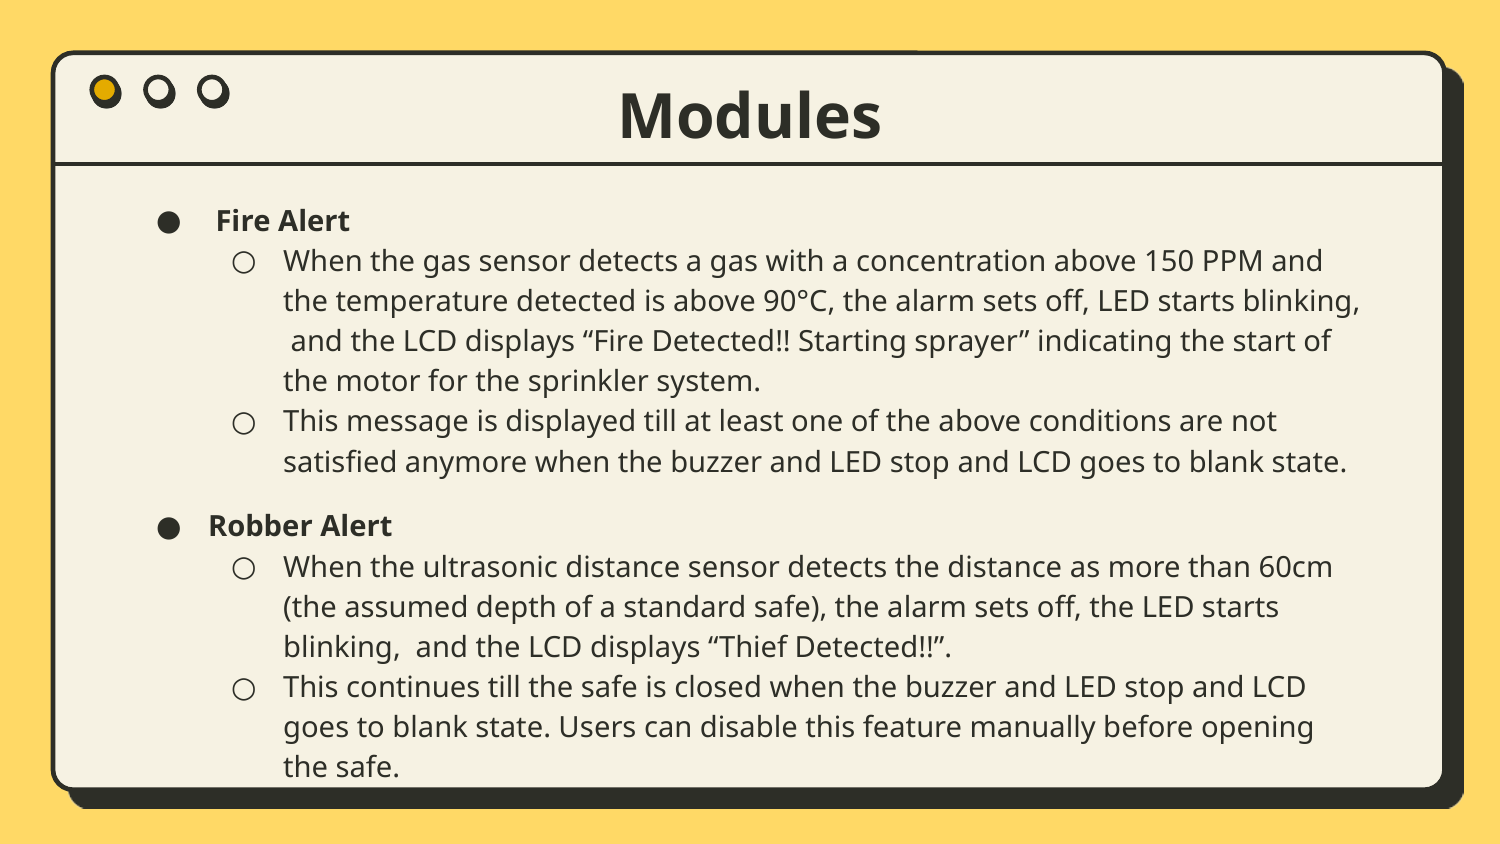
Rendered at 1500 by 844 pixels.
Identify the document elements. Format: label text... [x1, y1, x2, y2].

list Fire Alert When the gas sensor detects a gas with a concentration above 150 PPM and the temperature detected is above 90°C, the alarm sets off, LED starts blinking, and the LCD displays “Fire Detected!! Starting sprayer” indicating the start of the motor for the sprinkler system. This message is displayed till at least one of the above conditions are not satisfied anymore when the buzzer and LED stop and LCD goes to blank state. Robber Alert When the ultrasonic distance sensor detects the distance as more than 60cm (the assumed depth of a standard safe), the alarm sets off, the LED starts blinking, and the LCD displays “Thief Detected!!”. This continues till the safe is closed when the buzzer and LED stop and LCD goes to blank state. Users can disable this feature manually before opening the safe. [118, 186, 1382, 748]
title Modules [118, 86, 1382, 167]
